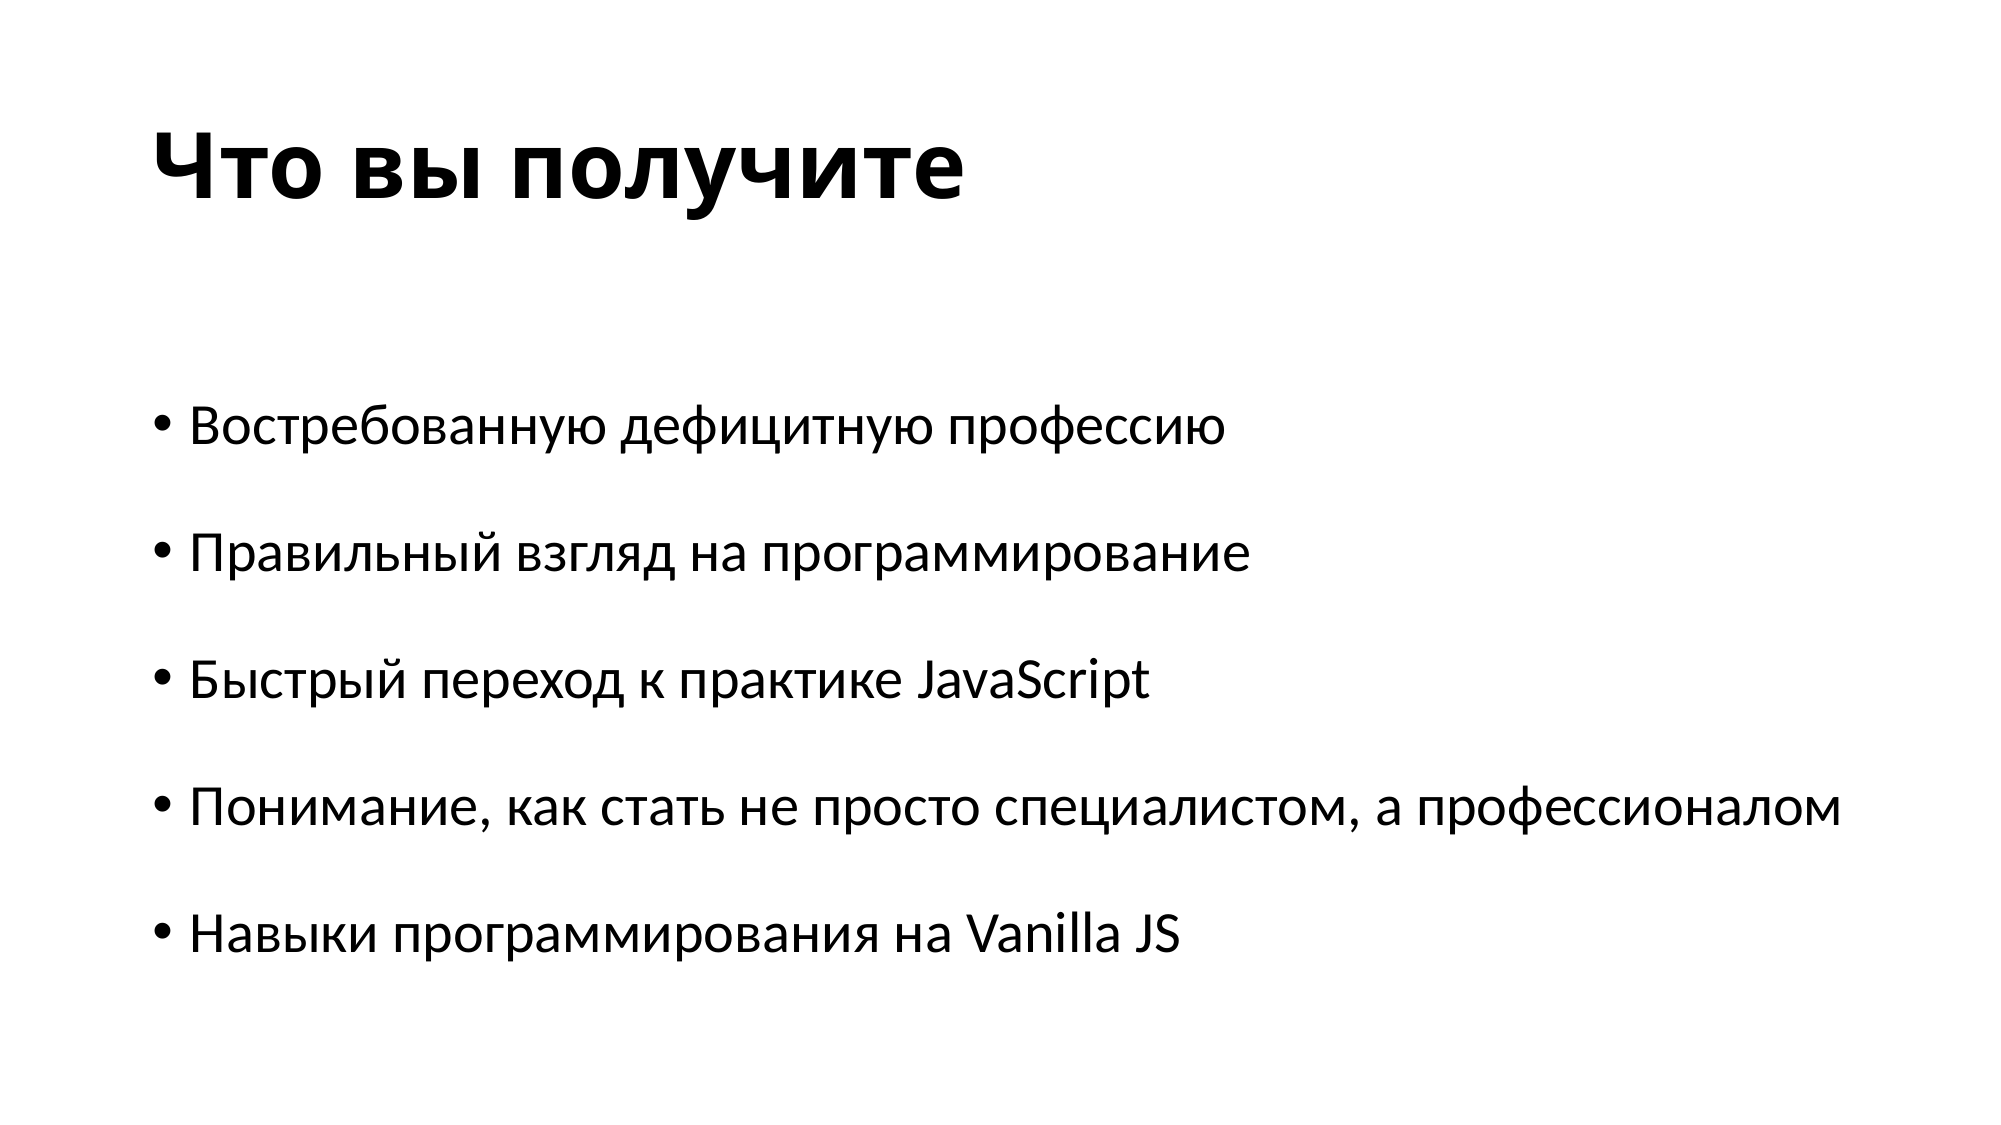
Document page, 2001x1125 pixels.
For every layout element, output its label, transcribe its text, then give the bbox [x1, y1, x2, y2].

title Что вы получите [137, 59, 1863, 278]
list Востребованную дефицитную профессию Правильный взгляд на программирование Быстрый переход к практике JavaScript Понимание, как стать не просто специалистом, а профессионалом Навыки программирования на Vanilla JS [137, 386, 1863, 1012]
